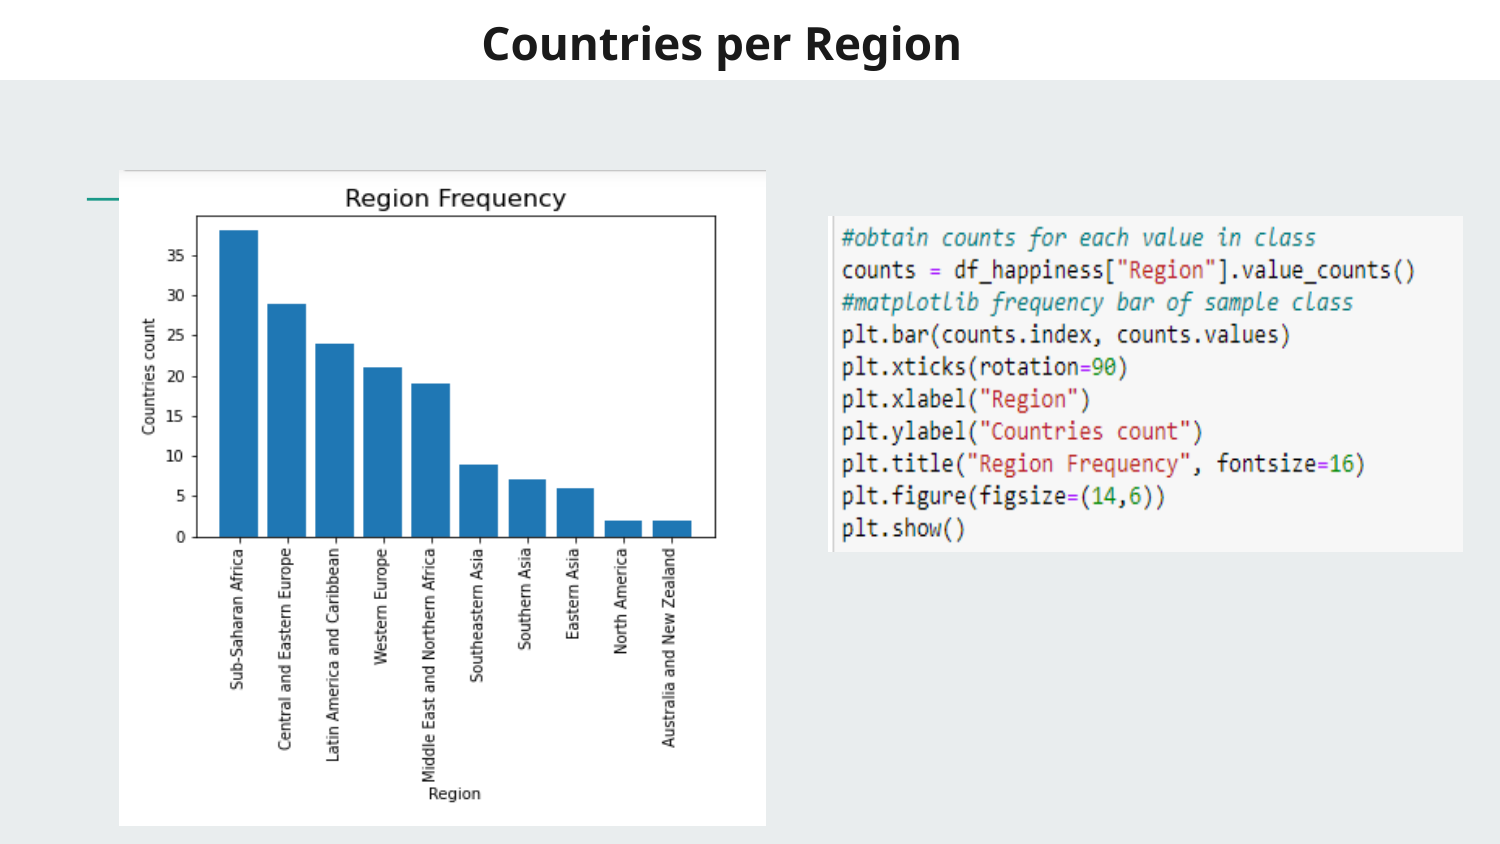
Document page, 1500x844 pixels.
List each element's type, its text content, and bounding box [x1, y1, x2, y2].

title Countries per Region [466, 0, 1463, 107]
picture [828, 216, 1463, 552]
picture [119, 170, 766, 826]
